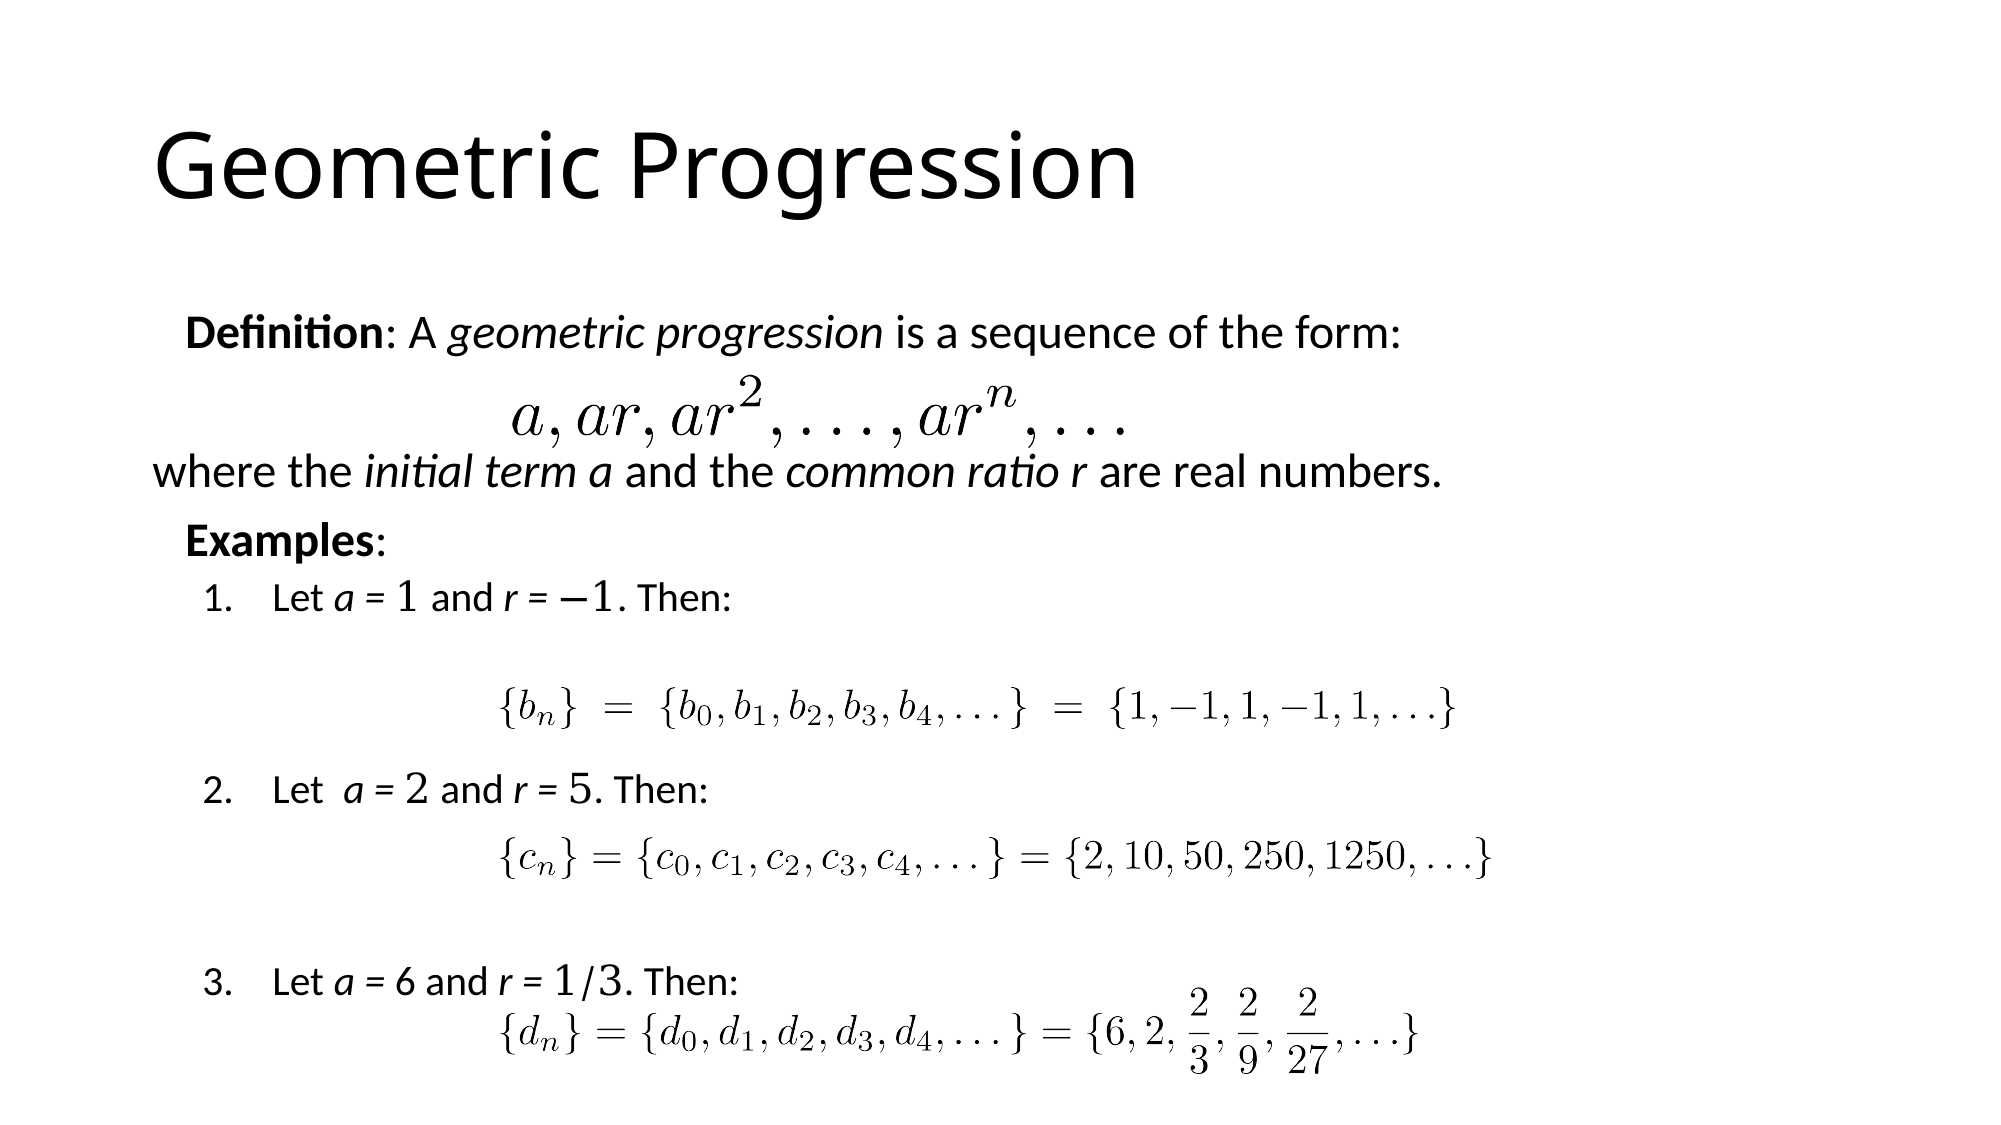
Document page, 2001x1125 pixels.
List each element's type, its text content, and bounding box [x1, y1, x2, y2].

title Geometric Progression [137, 59, 1863, 278]
picture [499, 837, 1491, 880]
picture [499, 687, 1455, 730]
list Definition: A geometric progression is a sequence of the form: where the initial term a and the common ratio r are real numbers. Examples: Let a = 1 and r = −1. Then: Let a = 2 and r = 5. Then: Let a = 6 and r = 1/3. Then: [137, 299, 1863, 1014]
picture [499, 987, 1418, 1074]
picture [512, 374, 1124, 448]
